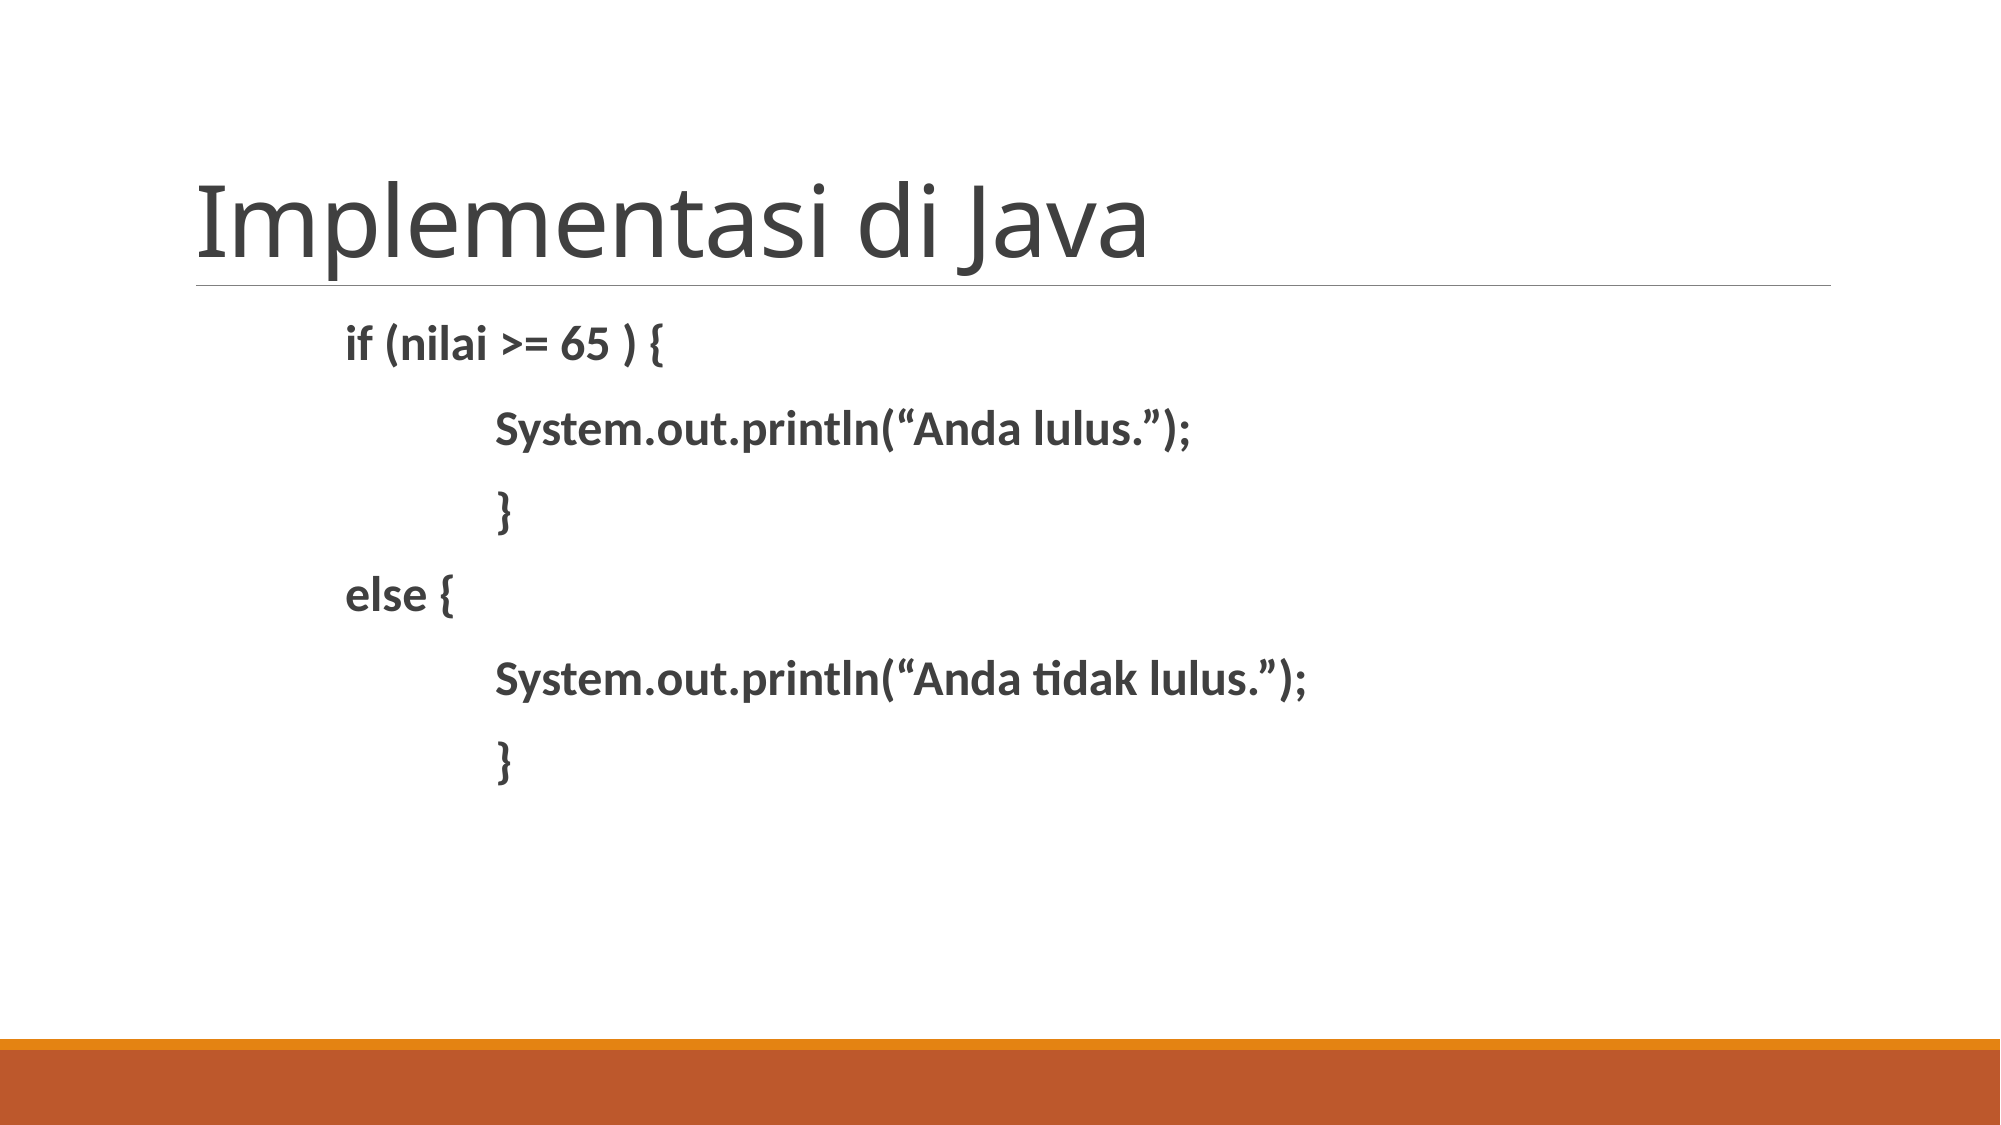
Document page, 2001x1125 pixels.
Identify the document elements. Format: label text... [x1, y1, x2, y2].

list if (nilai >= 65 ) { System.out.println(“Anda lulus.”); } else { System.out.println(“Anda tidak lulus.”); } [180, 302, 1830, 963]
title Implementasi di Java [180, 47, 1830, 285]
